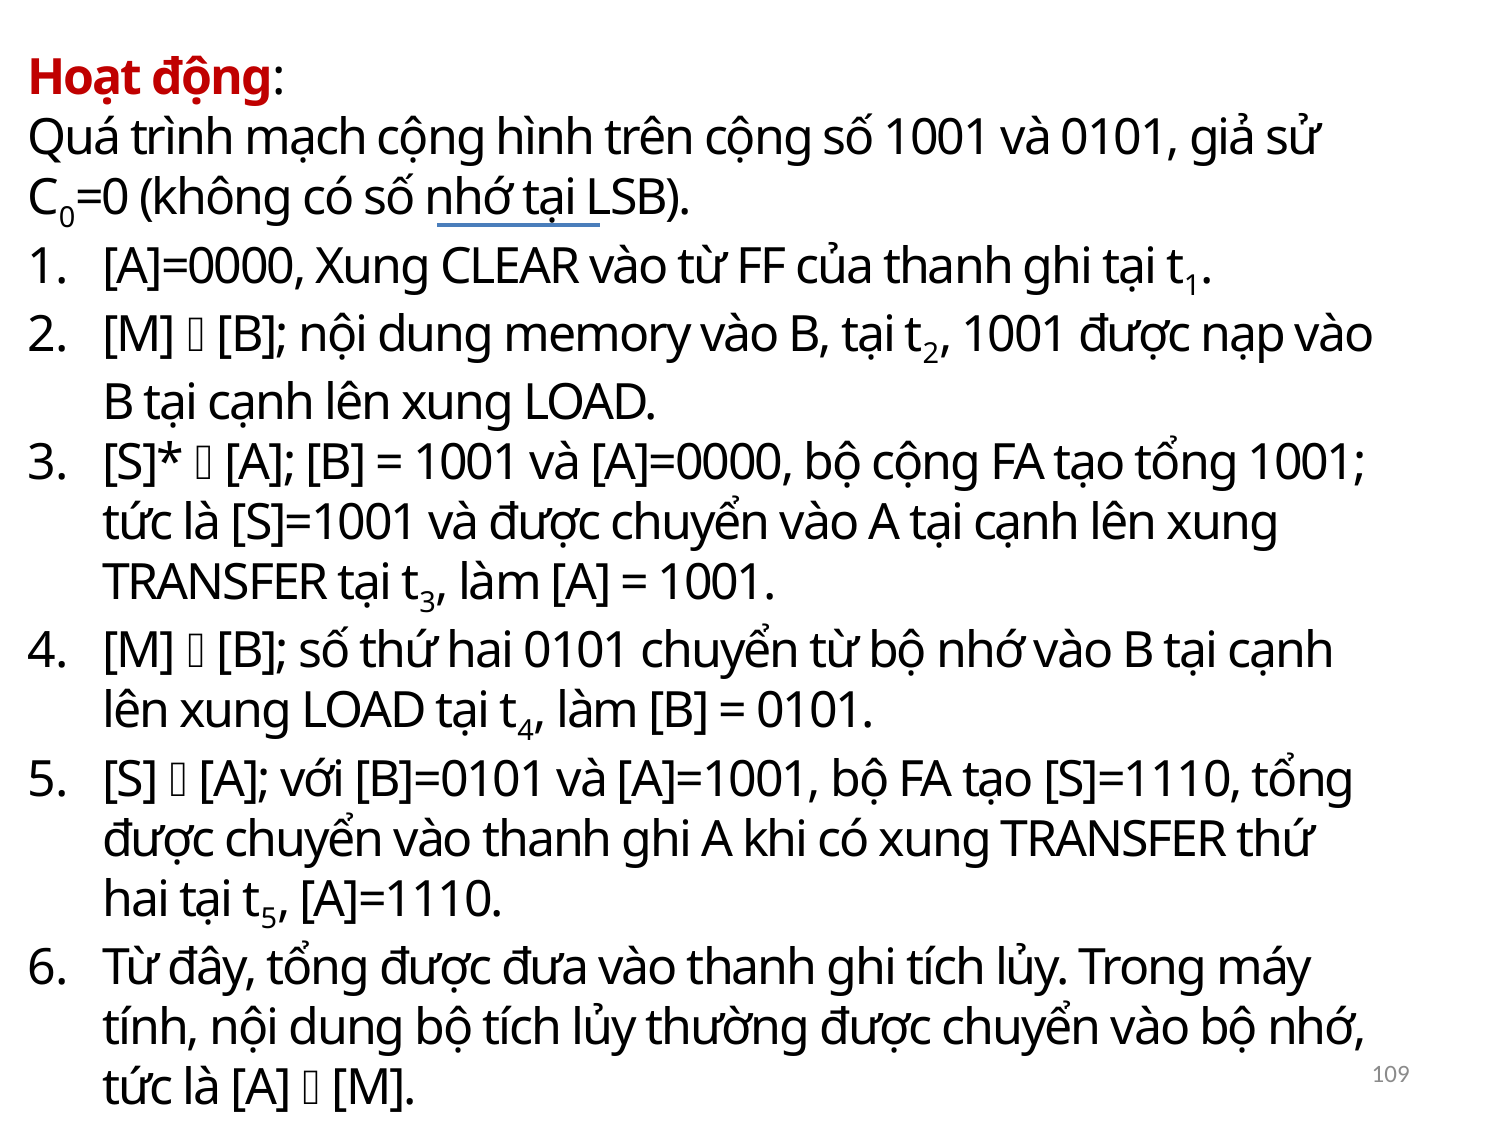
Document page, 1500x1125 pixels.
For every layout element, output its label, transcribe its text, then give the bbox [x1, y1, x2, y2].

text_box Hoạt động: Quá trình mạch cộng hình trên cộng số 1001 và 0101, giả sử C0=0 (không có số nhớ tại LSB). [A]=0000, Xung CLEAR vào từ FF của thanh ghi tại t1. [M]  [B]; nội dung memory vào B, tại t2, 1001 được nạp vào B tại cạnh lên xung LOAD. [S]*  [A]; [B] = 1001 và [A]=0000, bộ cộng FA tạo tổng 1001; tức là [S]=1001 và được chuyển vào A tại cạnh lên xung TRANSFER tại t3, làm [A] = 1001. [M]  [B]; số thứ hai 0101 chuyển từ bộ nhớ vào B tại cạnh lên xung LOAD tại t4, làm [B] = 0101. [S]  [A]; với [B]=0101 và [A]=1001, bộ FA tạo [S]=1110, tổng được chuyển vào thanh ghi A khi có xung TRANSFER thứ hai tại t5, [A]=1110. Từ đây, tổng được đưa vào thanh ghi tích lủy. Trong máy tính, nội dung bộ tích lủy thường được chuyển vào bộ nhớ, tức là [A]  [M]. [12, 37, 1400, 1122]
slide_number 109 [1400, 1042, 1425, 1103]
